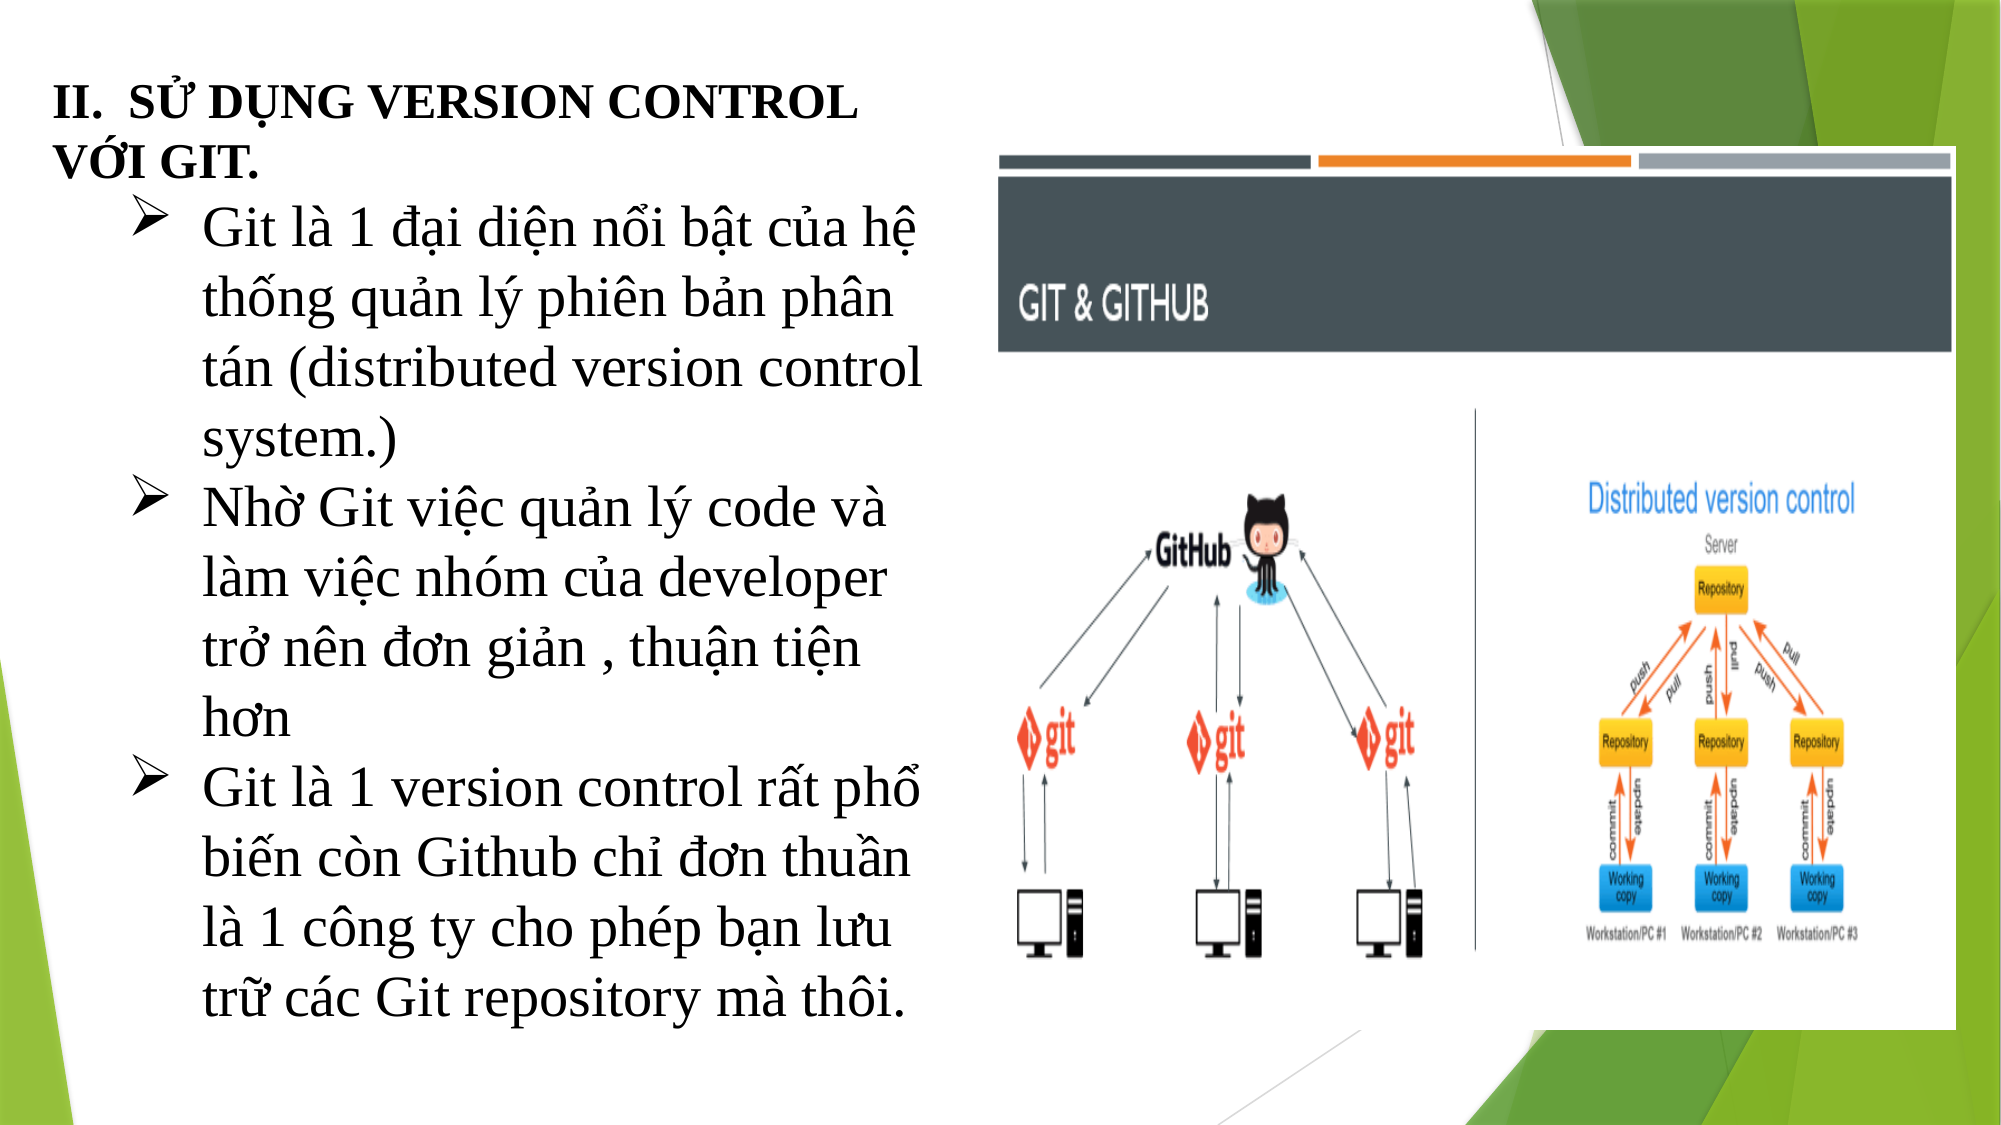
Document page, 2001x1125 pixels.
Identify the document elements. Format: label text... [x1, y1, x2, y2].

text_box II. SỬ DỤNG VERSION CONTROL VỚI GIT. Git là 1 đại diện nổi bật của hệ thống quản lý phiên bản phân tán (distributed version control system.) Nhờ Git việc quản lý code và làm việc nhóm của developer trở nên đơn giản , thuận tiện hơn Git là 1 version control rất phổ biến còn Github chỉ đơn thuần là 1 công ty cho phép bạn lưu trữ các Git repository mà thôi. [37, 60, 978, 1106]
picture [996, 145, 1956, 1031]
